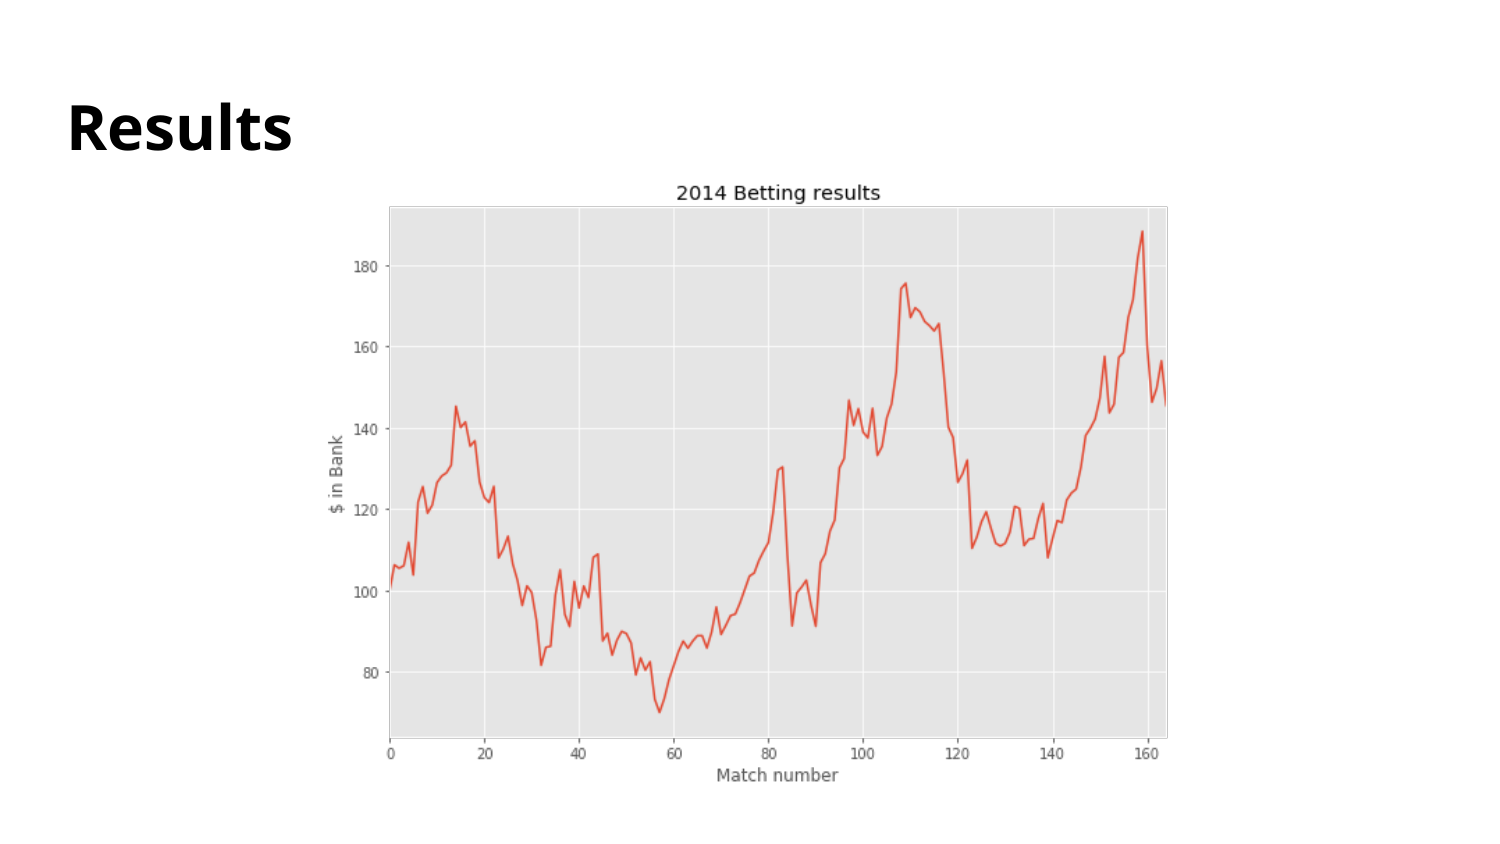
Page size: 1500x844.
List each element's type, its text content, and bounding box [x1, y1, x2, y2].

title Results [51, 72, 1449, 176]
picture [320, 175, 1180, 794]
